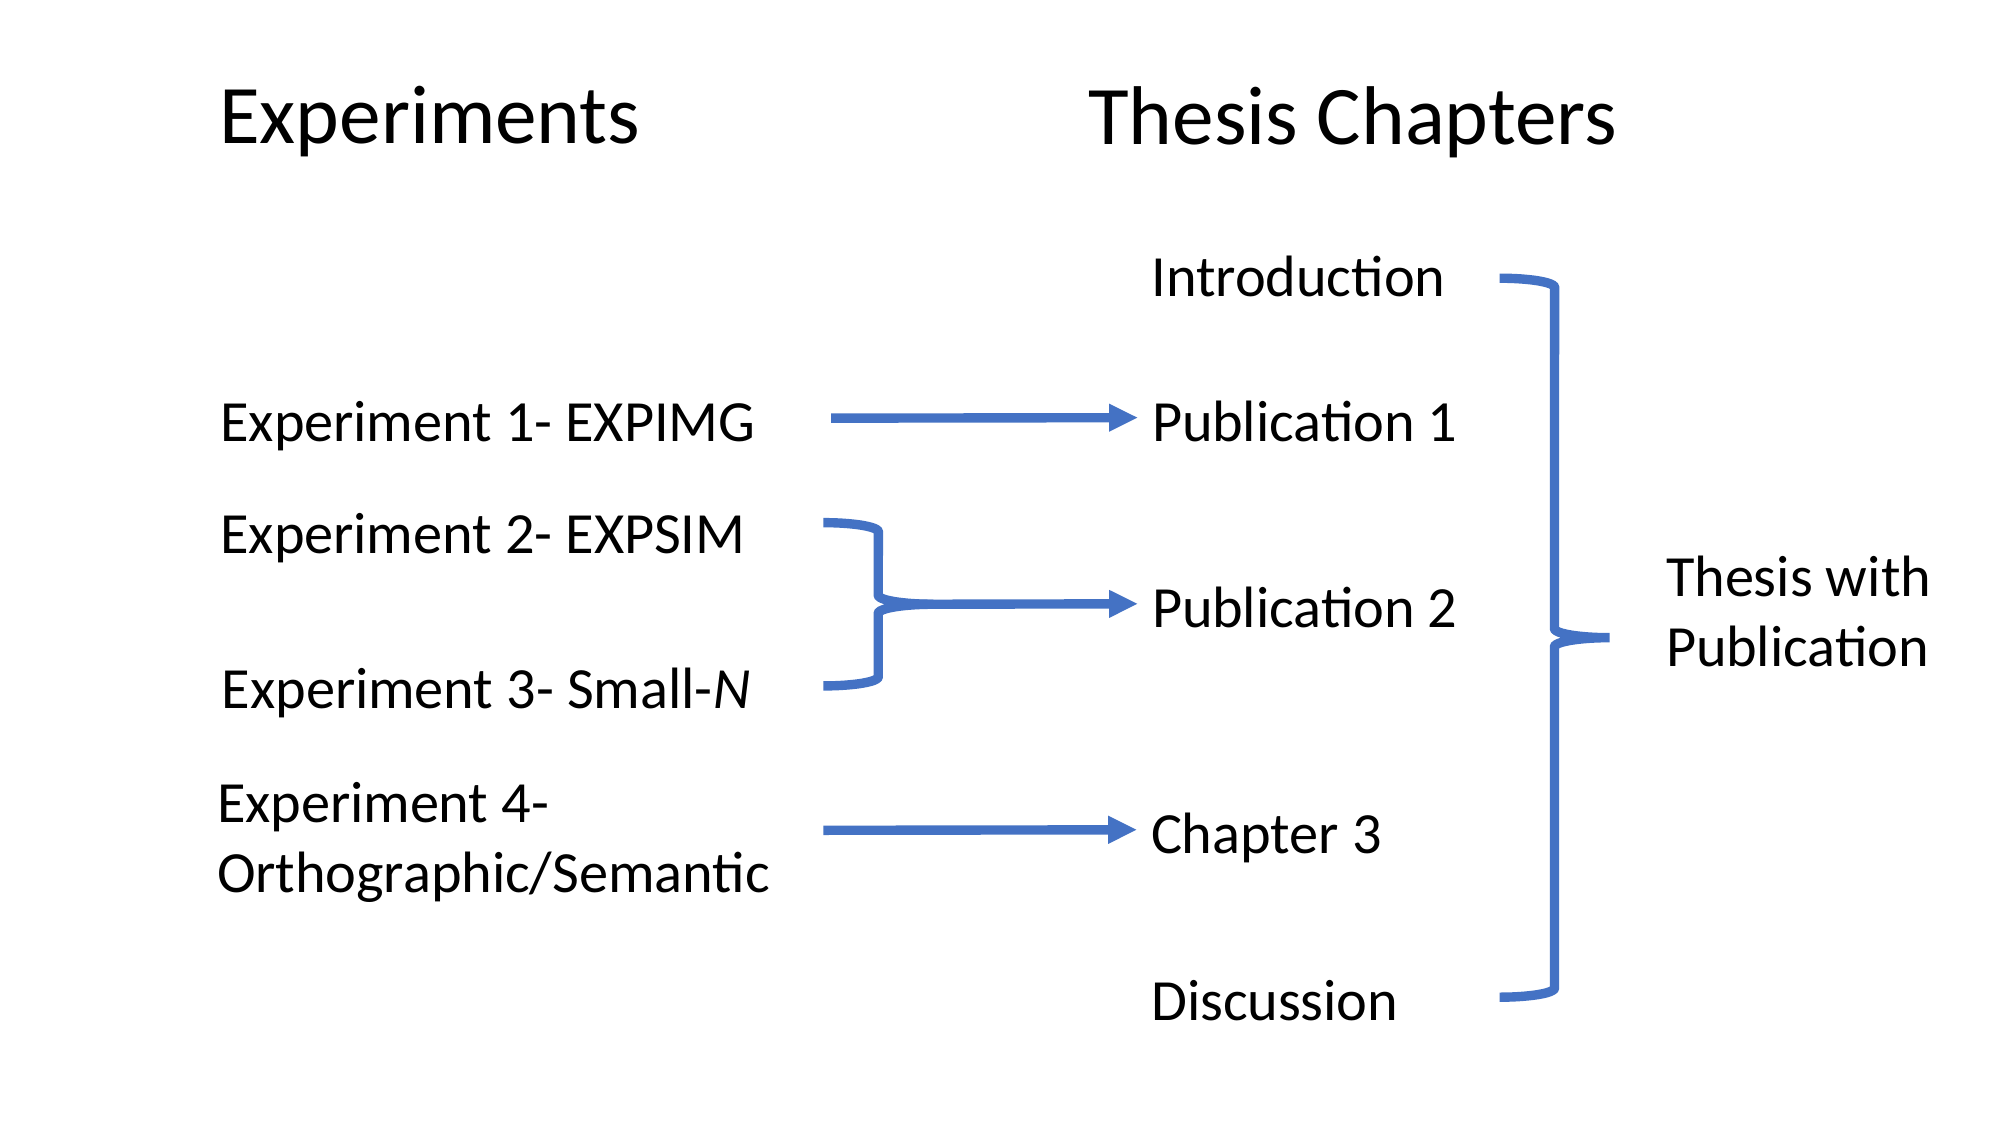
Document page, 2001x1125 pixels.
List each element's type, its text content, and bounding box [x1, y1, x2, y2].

text_box Experiments [204, 53, 656, 169]
text_box Experiment 4- Orthographic/Semantic [202, 756, 1085, 912]
text_box Experiment 1- EXPIMG [205, 375, 771, 460]
text_box Chapter 3 [1136, 787, 1411, 873]
text_box Experiment 3- Small-N [207, 643, 766, 728]
text_box Publication 1 [1137, 375, 1473, 460]
text_box Thesis Chapters [1073, 54, 1632, 169]
text_box Thesis with Publication [1651, 530, 1956, 686]
text_box [823, 522, 901, 687]
text_box Introduction [1136, 231, 1461, 316]
text_box Experiment 2- EXPSIM [205, 487, 761, 573]
text_box Publication 2 [1137, 561, 1473, 647]
text_box [1499, 277, 1610, 998]
text_box Discussion [1136, 954, 1414, 1040]
